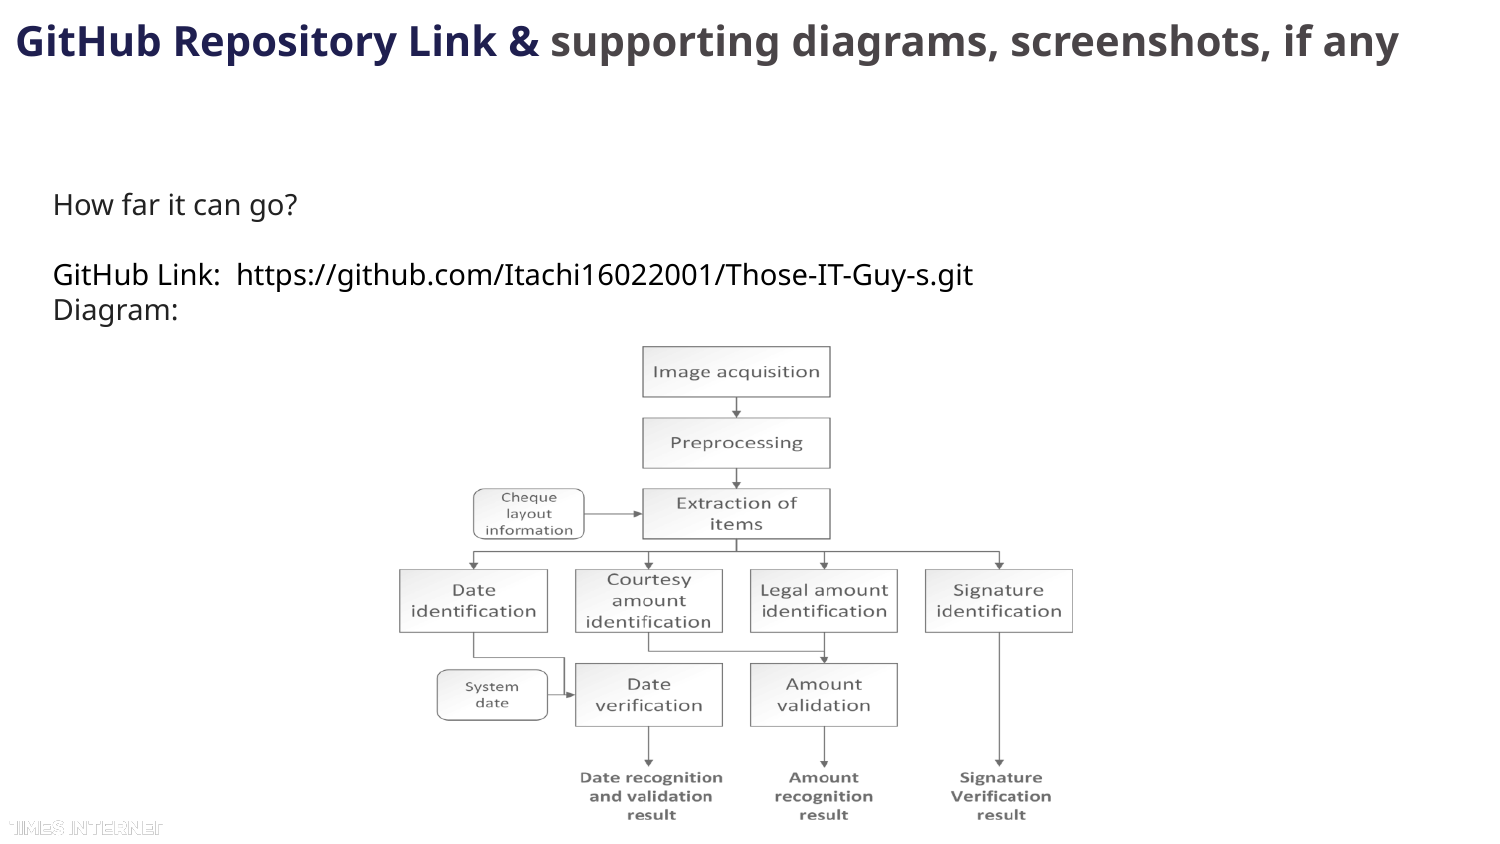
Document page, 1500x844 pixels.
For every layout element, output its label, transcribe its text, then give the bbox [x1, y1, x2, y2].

text_box GitHub Repository Link & supporting diagrams, screenshots, if any [0, 0, 1500, 80]
picture [399, 346, 1073, 820]
text_box How far it can go? GitHub Link: https://github.com/Itachi16022001/Those-IT-Guy-s.git Diagram: [37, 171, 1414, 376]
picture [8, 818, 164, 837]
